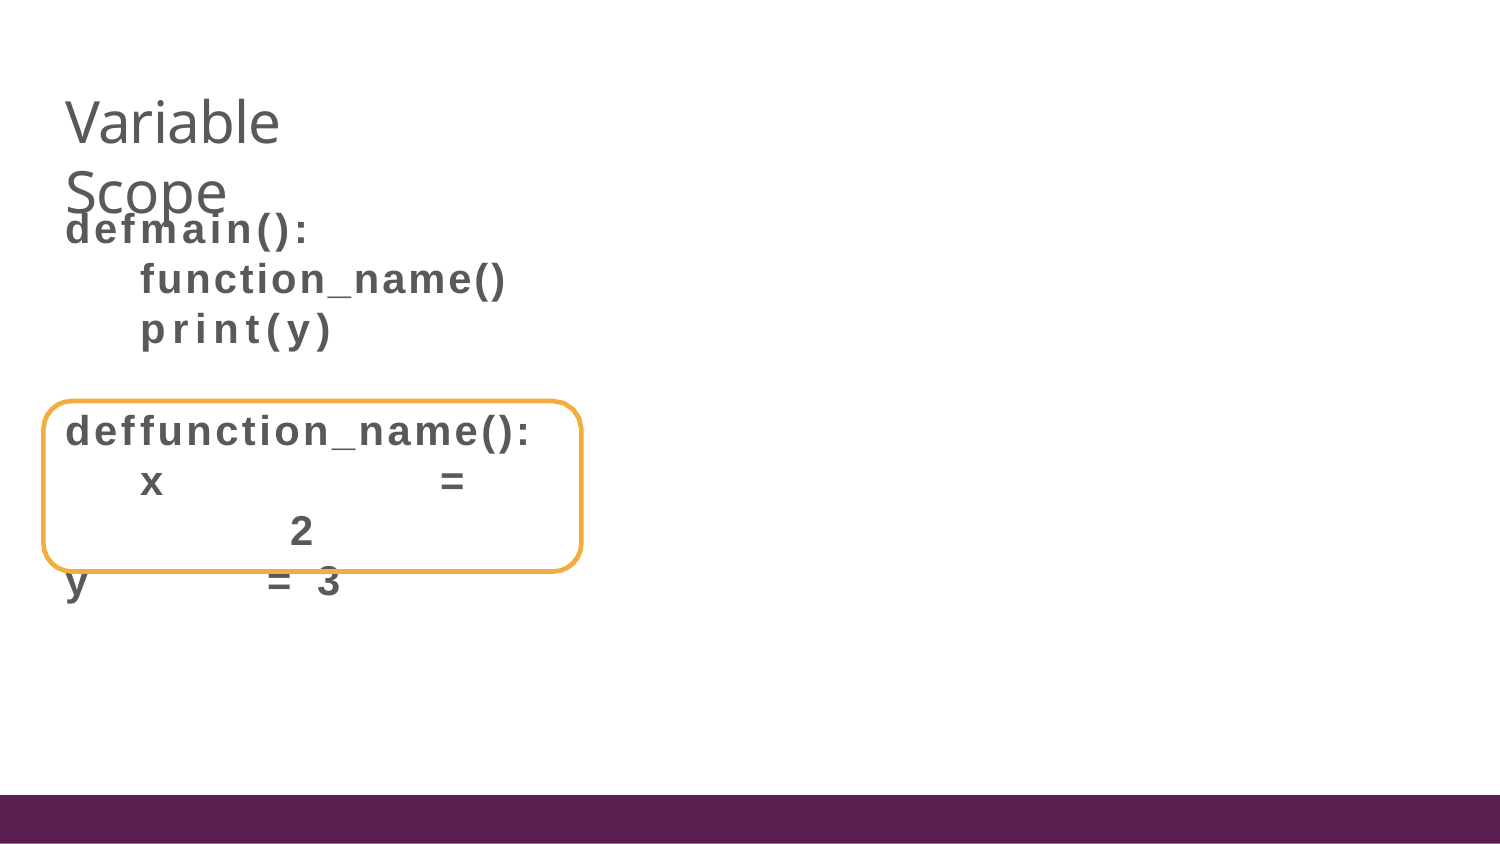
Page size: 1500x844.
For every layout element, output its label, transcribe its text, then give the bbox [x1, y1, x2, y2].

title Variable Scope [63, 82, 454, 199]
text_box def main(): function_name() print(y) def function_name(): x = 2 y = 3 [63, 568, 568, 604]
text_box [43, 400, 582, 572]
text_box def main(): function_name() print(y) def function_name(): x = 2 y = 3 [63, 199, 568, 405]
